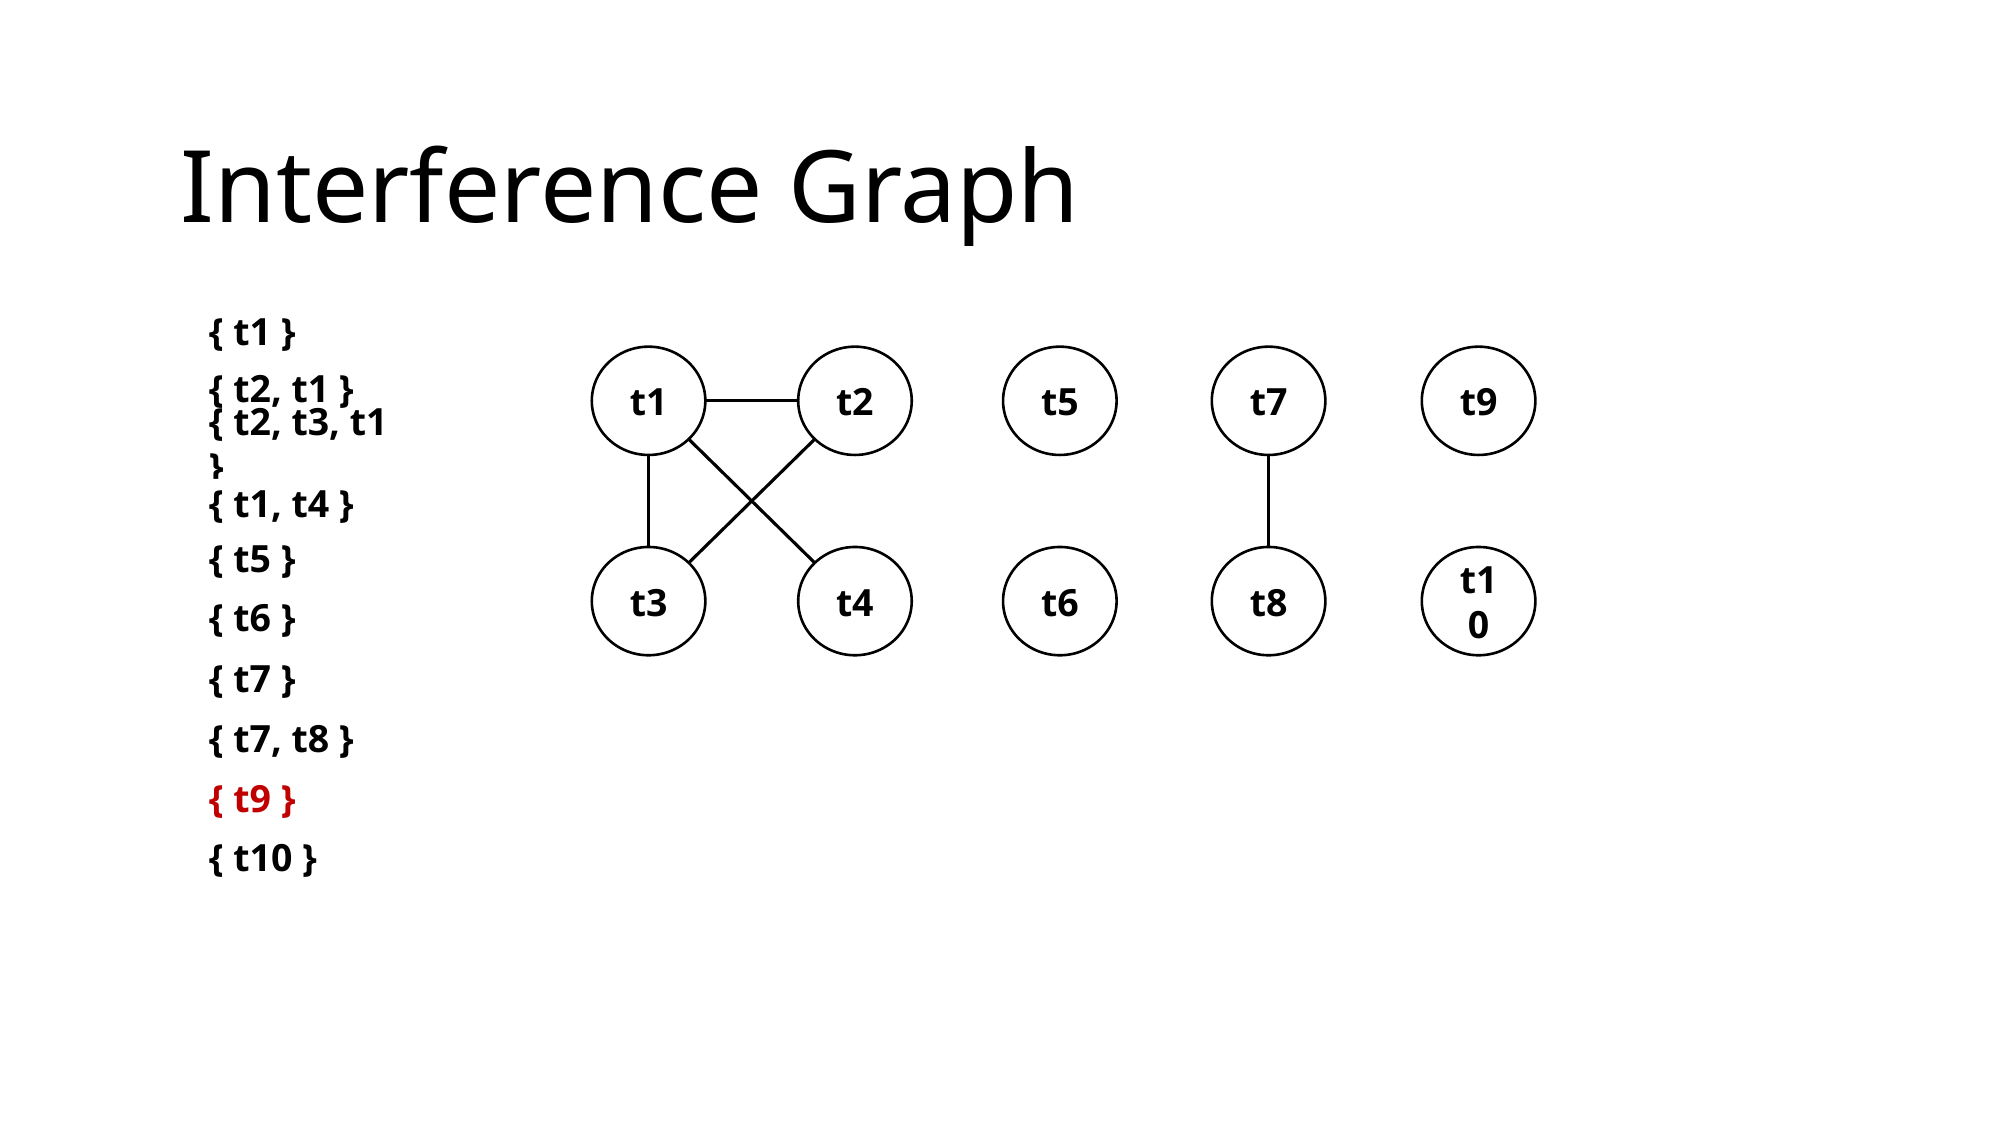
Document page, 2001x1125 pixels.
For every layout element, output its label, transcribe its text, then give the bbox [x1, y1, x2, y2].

text_box { t2, t3, t1 } [193, 418, 409, 467]
text_box { t5 } [193, 533, 409, 581]
text_box { t9 } [193, 773, 409, 821]
text_box t9 [1420, 345, 1537, 457]
text_box t7 [1210, 345, 1327, 457]
text_box { t2, t1 } [193, 363, 409, 412]
text_box t1 [590, 345, 707, 457]
text_box t5 [1001, 345, 1118, 457]
text_box { t7 } [193, 653, 409, 702]
text_box t8 [1210, 545, 1327, 657]
text_box { t7, t8 } [193, 713, 409, 761]
text_box t6 [1001, 545, 1118, 657]
text_box Interference Graph [165, 114, 1829, 250]
text_box t10 [1420, 545, 1537, 657]
text_box t2 [796, 345, 914, 457]
text_box { t6 } [193, 592, 409, 641]
text_box t4 [796, 545, 914, 657]
text_box { t1 } [193, 306, 409, 355]
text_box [688, 438, 816, 564]
text_box { t10 } [193, 832, 409, 881]
text_box t3 [590, 545, 707, 657]
text_box { t1, t4 } [193, 478, 409, 526]
